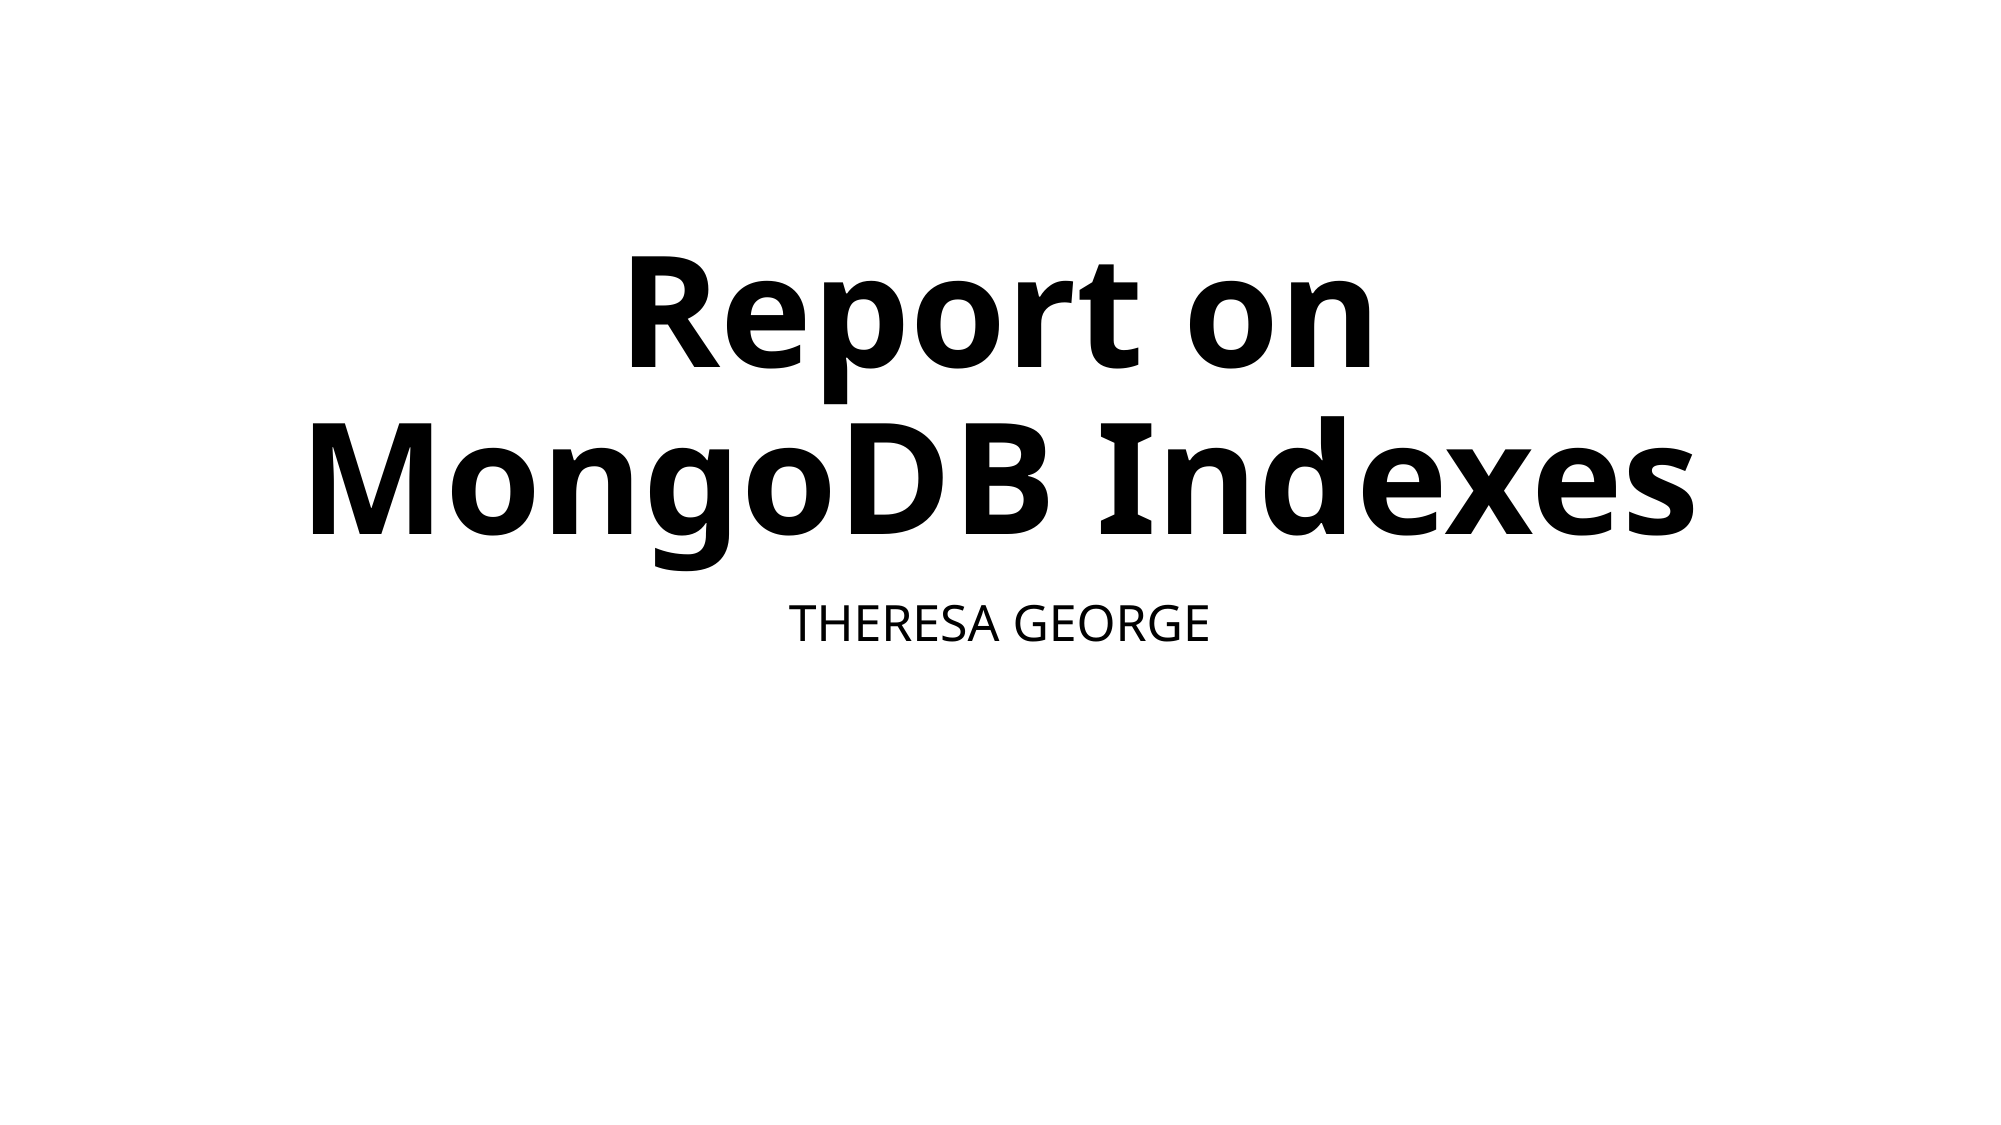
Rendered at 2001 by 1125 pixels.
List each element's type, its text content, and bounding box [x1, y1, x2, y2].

subtitle THERESA GEORGE [249, 590, 1750, 863]
title Report on MongoDB Indexes [249, 184, 1750, 576]
